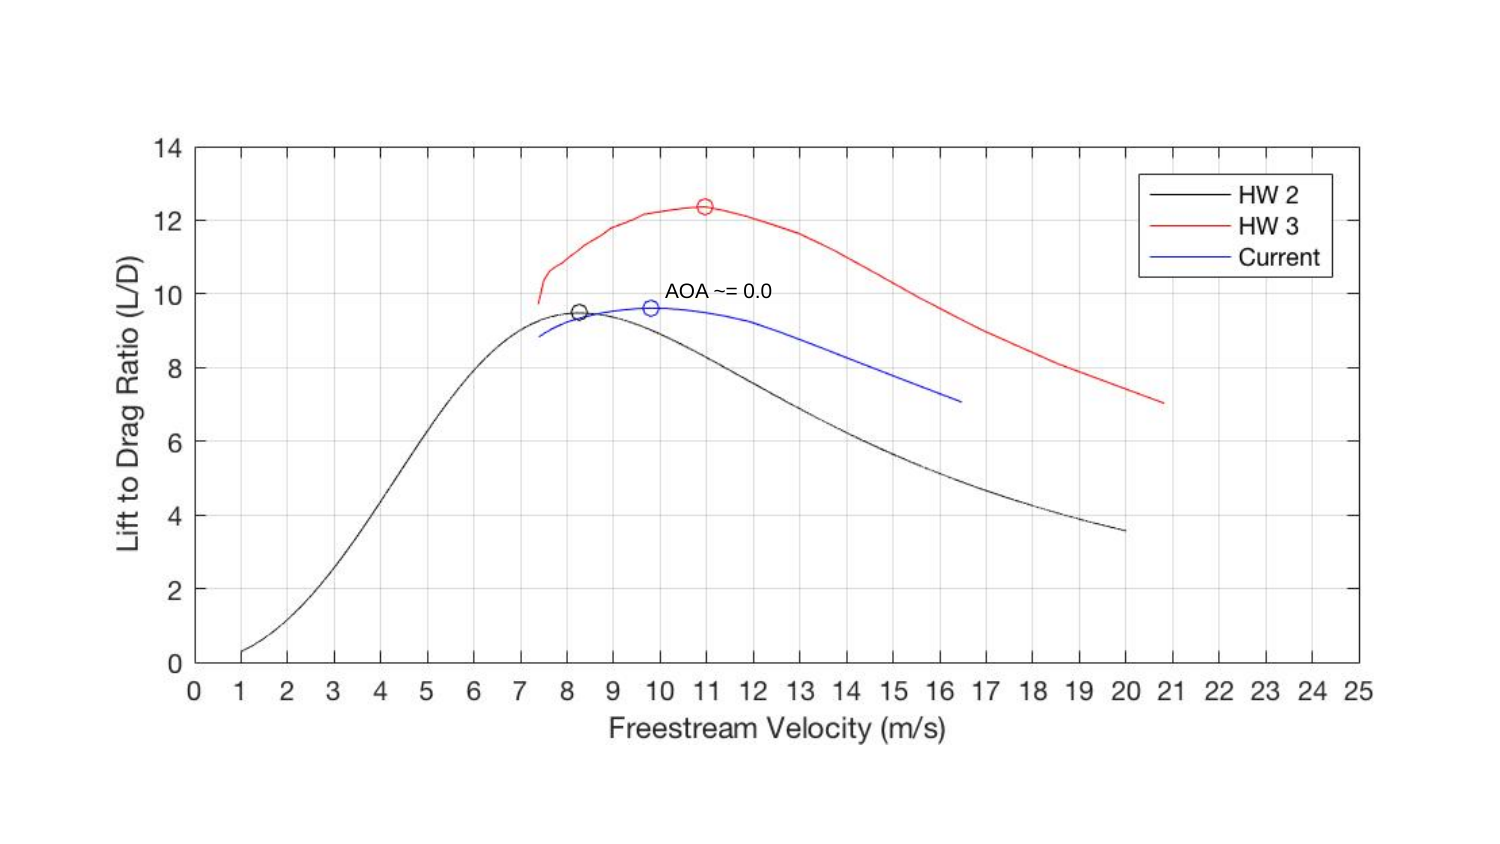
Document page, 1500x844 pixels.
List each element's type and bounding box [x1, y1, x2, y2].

picture [0, 98, 1500, 746]
